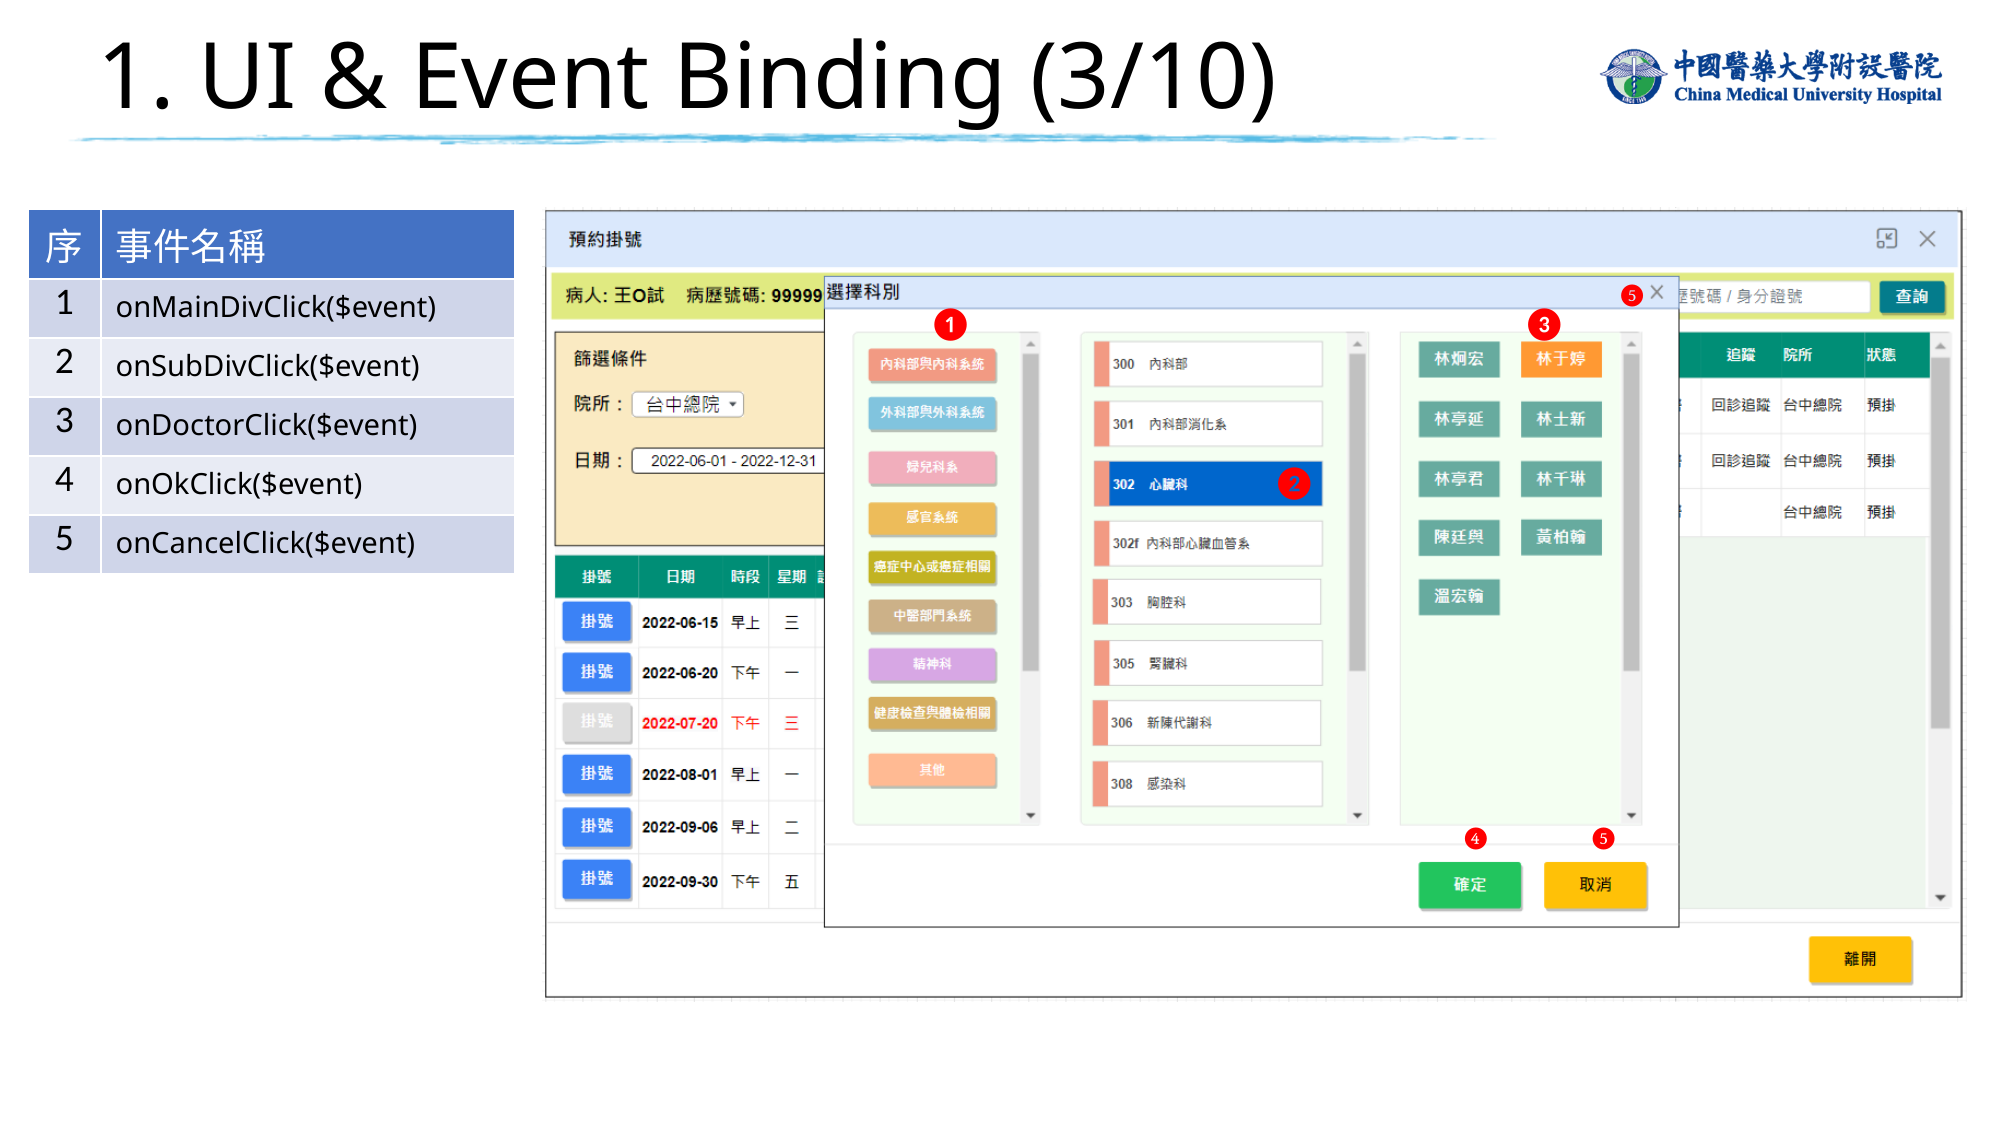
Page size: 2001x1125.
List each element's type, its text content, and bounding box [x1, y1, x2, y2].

table_cell 4 [29, 457, 100, 514]
table_cell onSubDivClick($event) [102, 339, 514, 396]
table_cell 2 [29, 339, 100, 396]
table_header 事件名稱 [102, 210, 514, 278]
table_cell 1 [29, 280, 100, 337]
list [542, 207, 1967, 1002]
table_cell onOkClick($event) [102, 457, 514, 514]
table_cell 5 [29, 516, 100, 573]
table_cell onDoctorClick($event) [102, 398, 514, 455]
table_cell onMainDivClick($event) [102, 280, 514, 337]
title 1. UI & Event Binding (3/10) [82, 20, 1909, 138]
table_header 序 [29, 210, 100, 278]
table_cell 3 [29, 398, 100, 455]
table_cell onCancelClick($event) [102, 516, 514, 573]
picture [61, 130, 1511, 147]
picture [1909, 27, 1964, 130]
